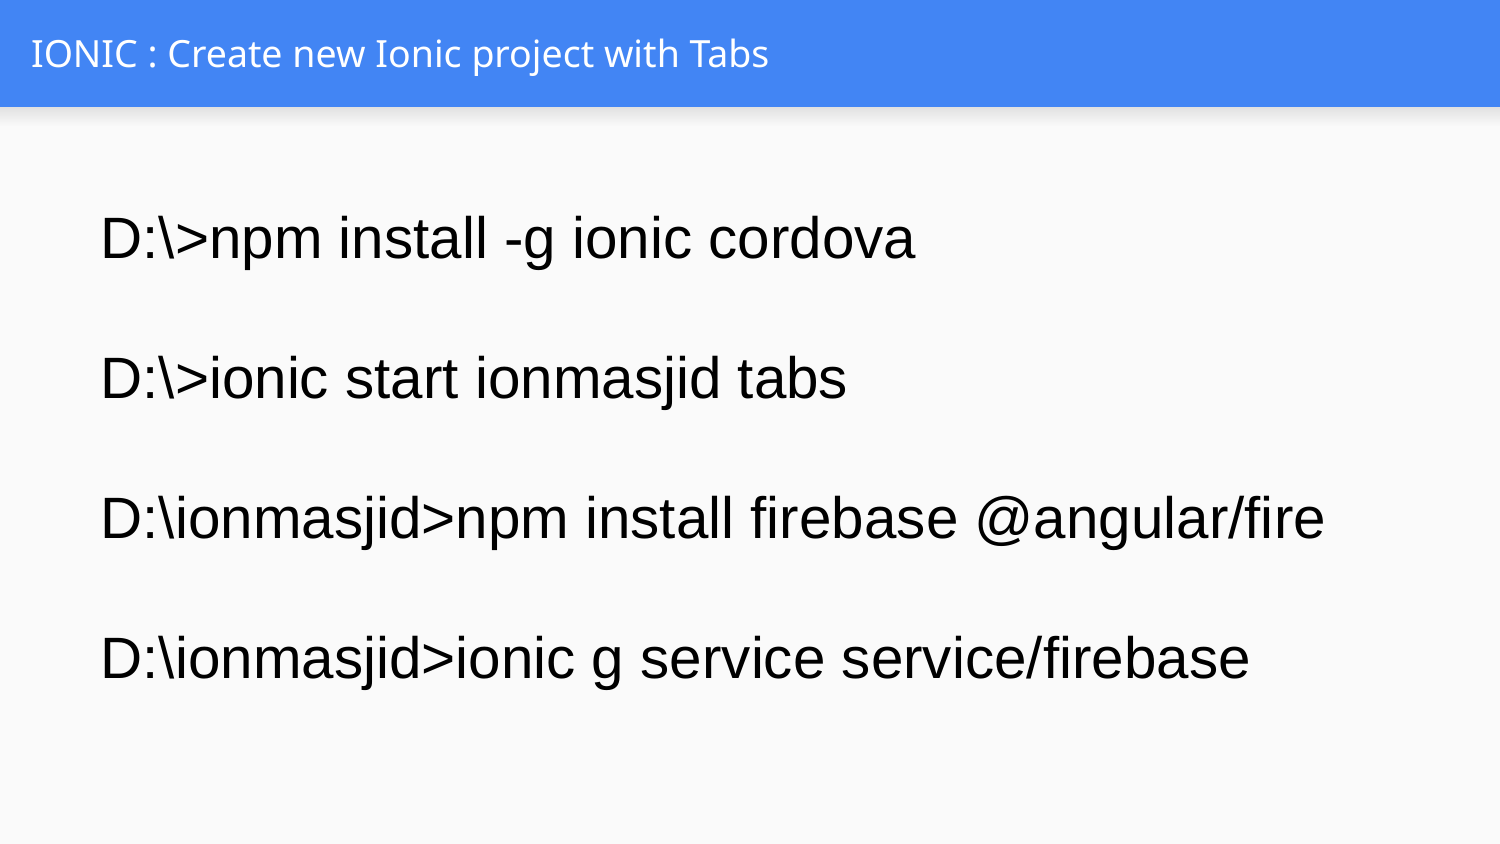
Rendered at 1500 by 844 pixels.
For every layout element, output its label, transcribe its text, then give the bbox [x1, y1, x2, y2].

text_box D:\>npm install -g ionic cordova D:\>ionic start ionmasjid tabs D:\ionmasjid>npm install firebase @angular/fire D:\ionmasjid>ionic g service service/firebase [85, 192, 1414, 837]
title IONIC : Create new Ionic project with Tabs [16, 2, 1464, 102]
